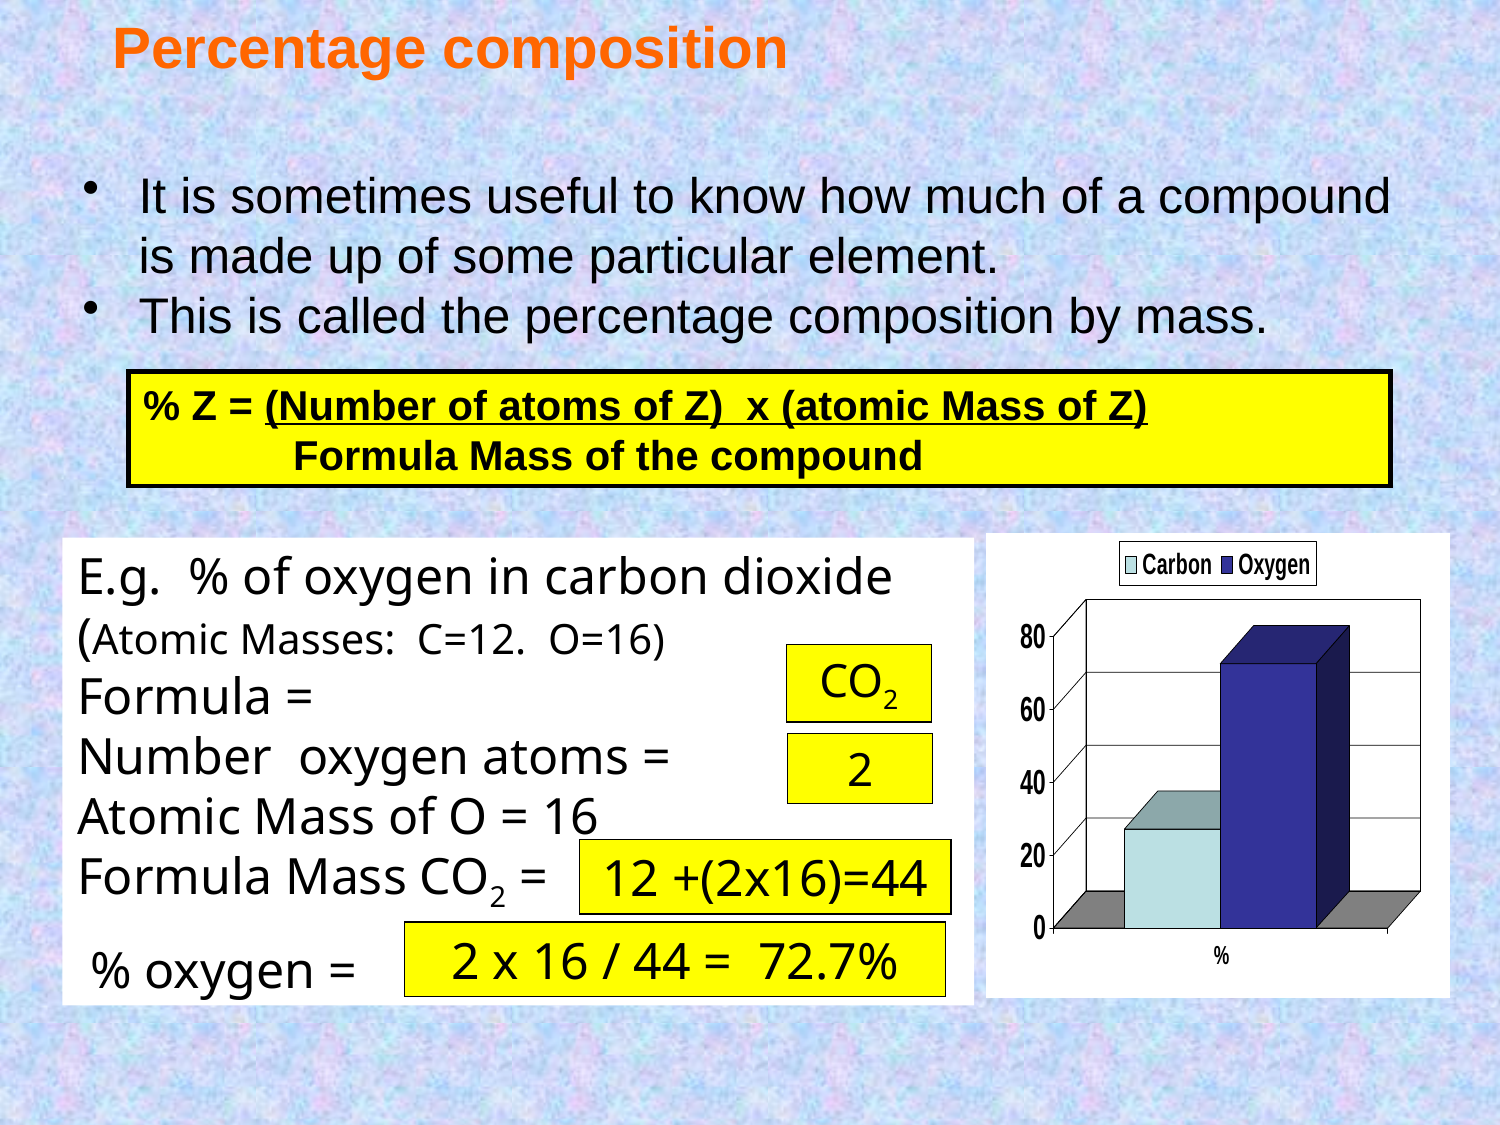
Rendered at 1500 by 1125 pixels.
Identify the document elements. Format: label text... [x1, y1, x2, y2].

text_box 2 x 16 / 44 = 72.7% [404, 921, 946, 997]
title Percentage composition [0, 2, 1282, 88]
text_box [621, 487, 1067, 547]
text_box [985, 532, 1451, 998]
text_box CO2 [786, 644, 932, 722]
text_box 12 +(2x16)=44 [579, 839, 951, 915]
text_box E.g. % of oxygen in carbon dioxide (Atomic Masses: C=12. O=16) Formula = Number oxygen atoms = Atomic Mass of O = 16 Formula Mass CO2 = % oxygen = [62, 537, 975, 1006]
text_box 2 [787, 733, 933, 804]
text_box % Z = (Number of atoms of Z) x (atomic Mass of Z) Formula Mass of the compound [128, 371, 1391, 487]
picture [0, 0, 1500, 1125]
list It is sometimes useful to know how much of a compound is made up of some particular element. This is called the percentage composition by mass. [67, 156, 1446, 368]
